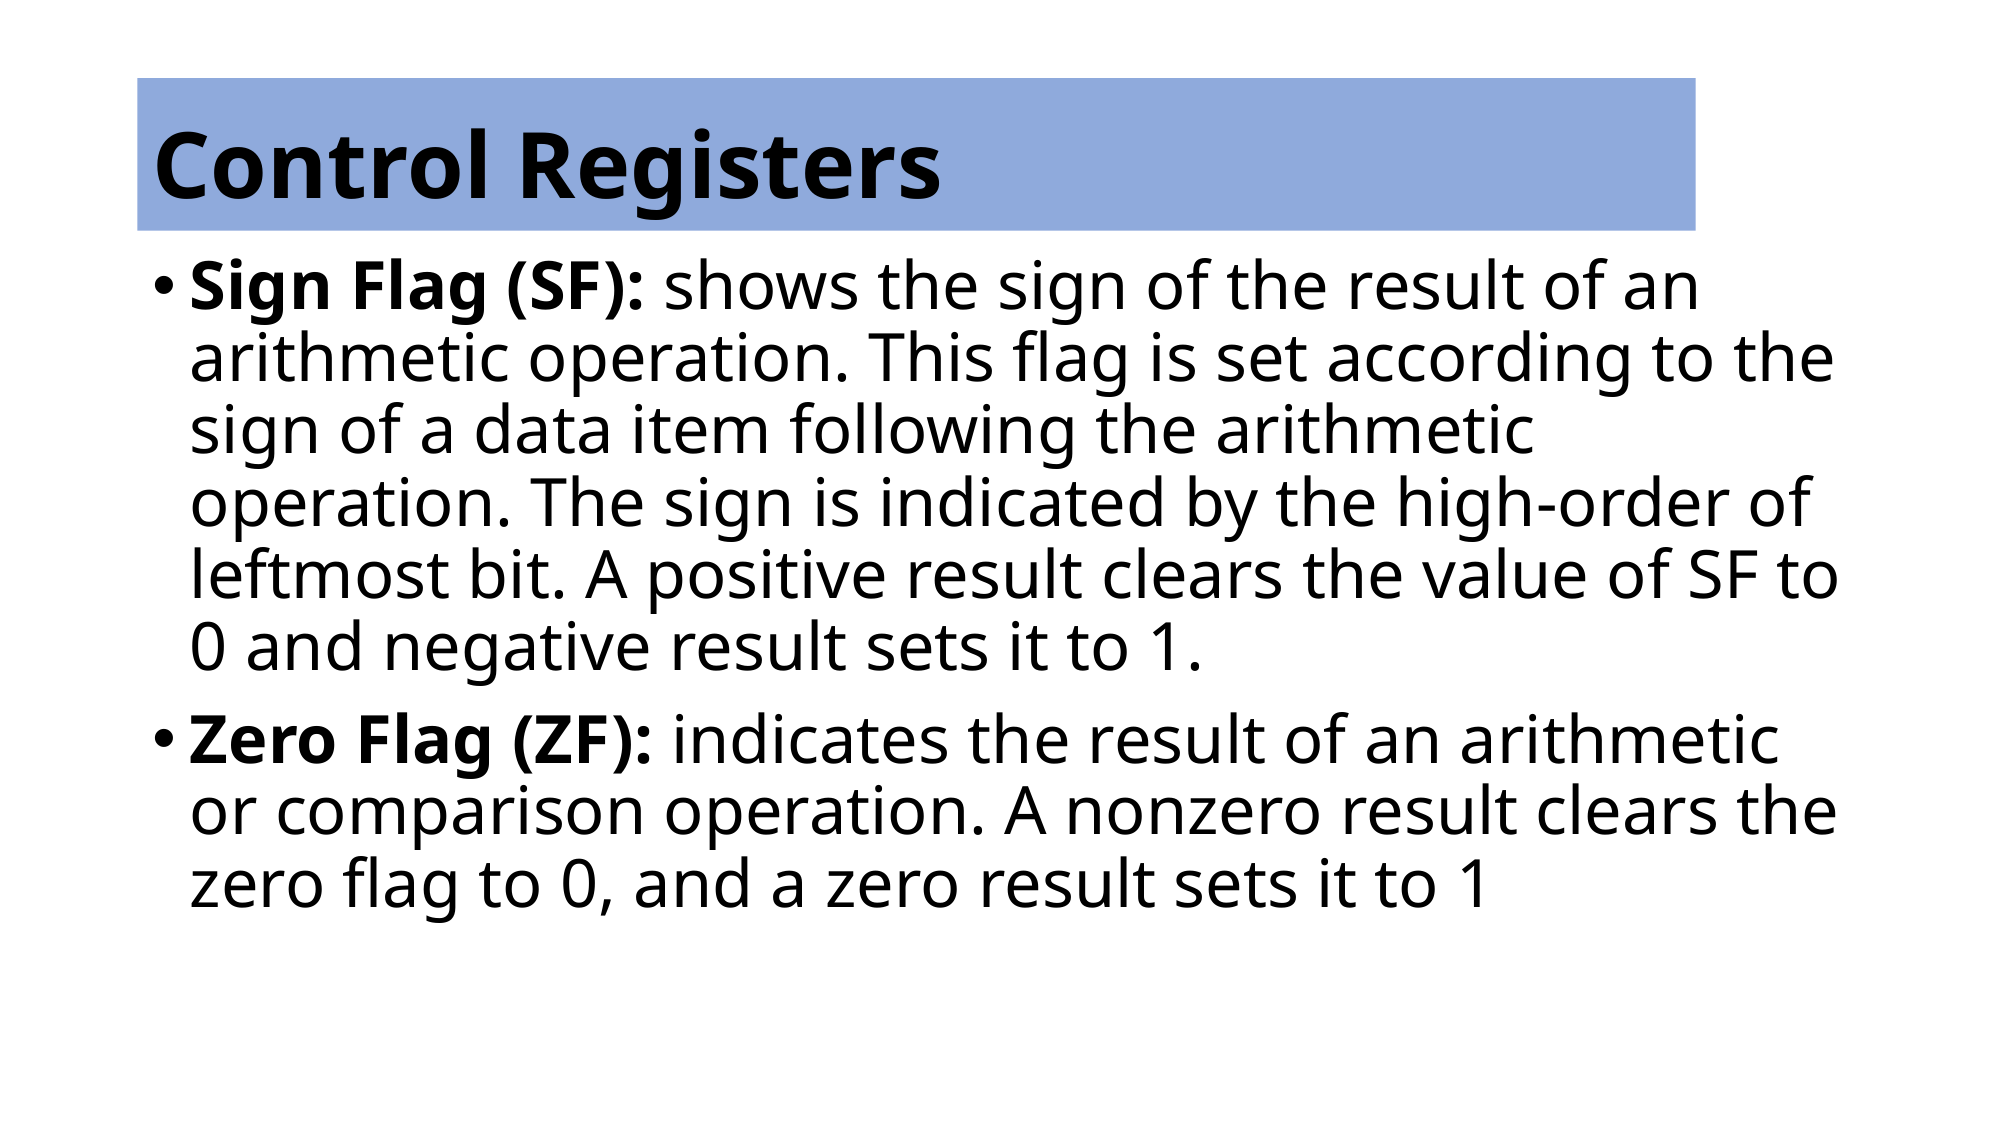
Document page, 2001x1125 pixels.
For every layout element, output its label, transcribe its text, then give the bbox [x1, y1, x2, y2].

title Control Registers [137, 59, 1863, 244]
list Sign Flag (SF): shows the sign of the result of an arithmetic operation. This flag is set according to the sign of a data item following the arithmetic operation. The sign is indicated by the high-order of leftmost bit. A positive result clears the value of SF to 0 and negative result sets it to 1. Zero Flag (ZF): indicates the result of an arithmetic or comparison operation. A nonzero result clears the zero flag to 0, and a zero result sets it to 1 [137, 244, 1863, 1014]
